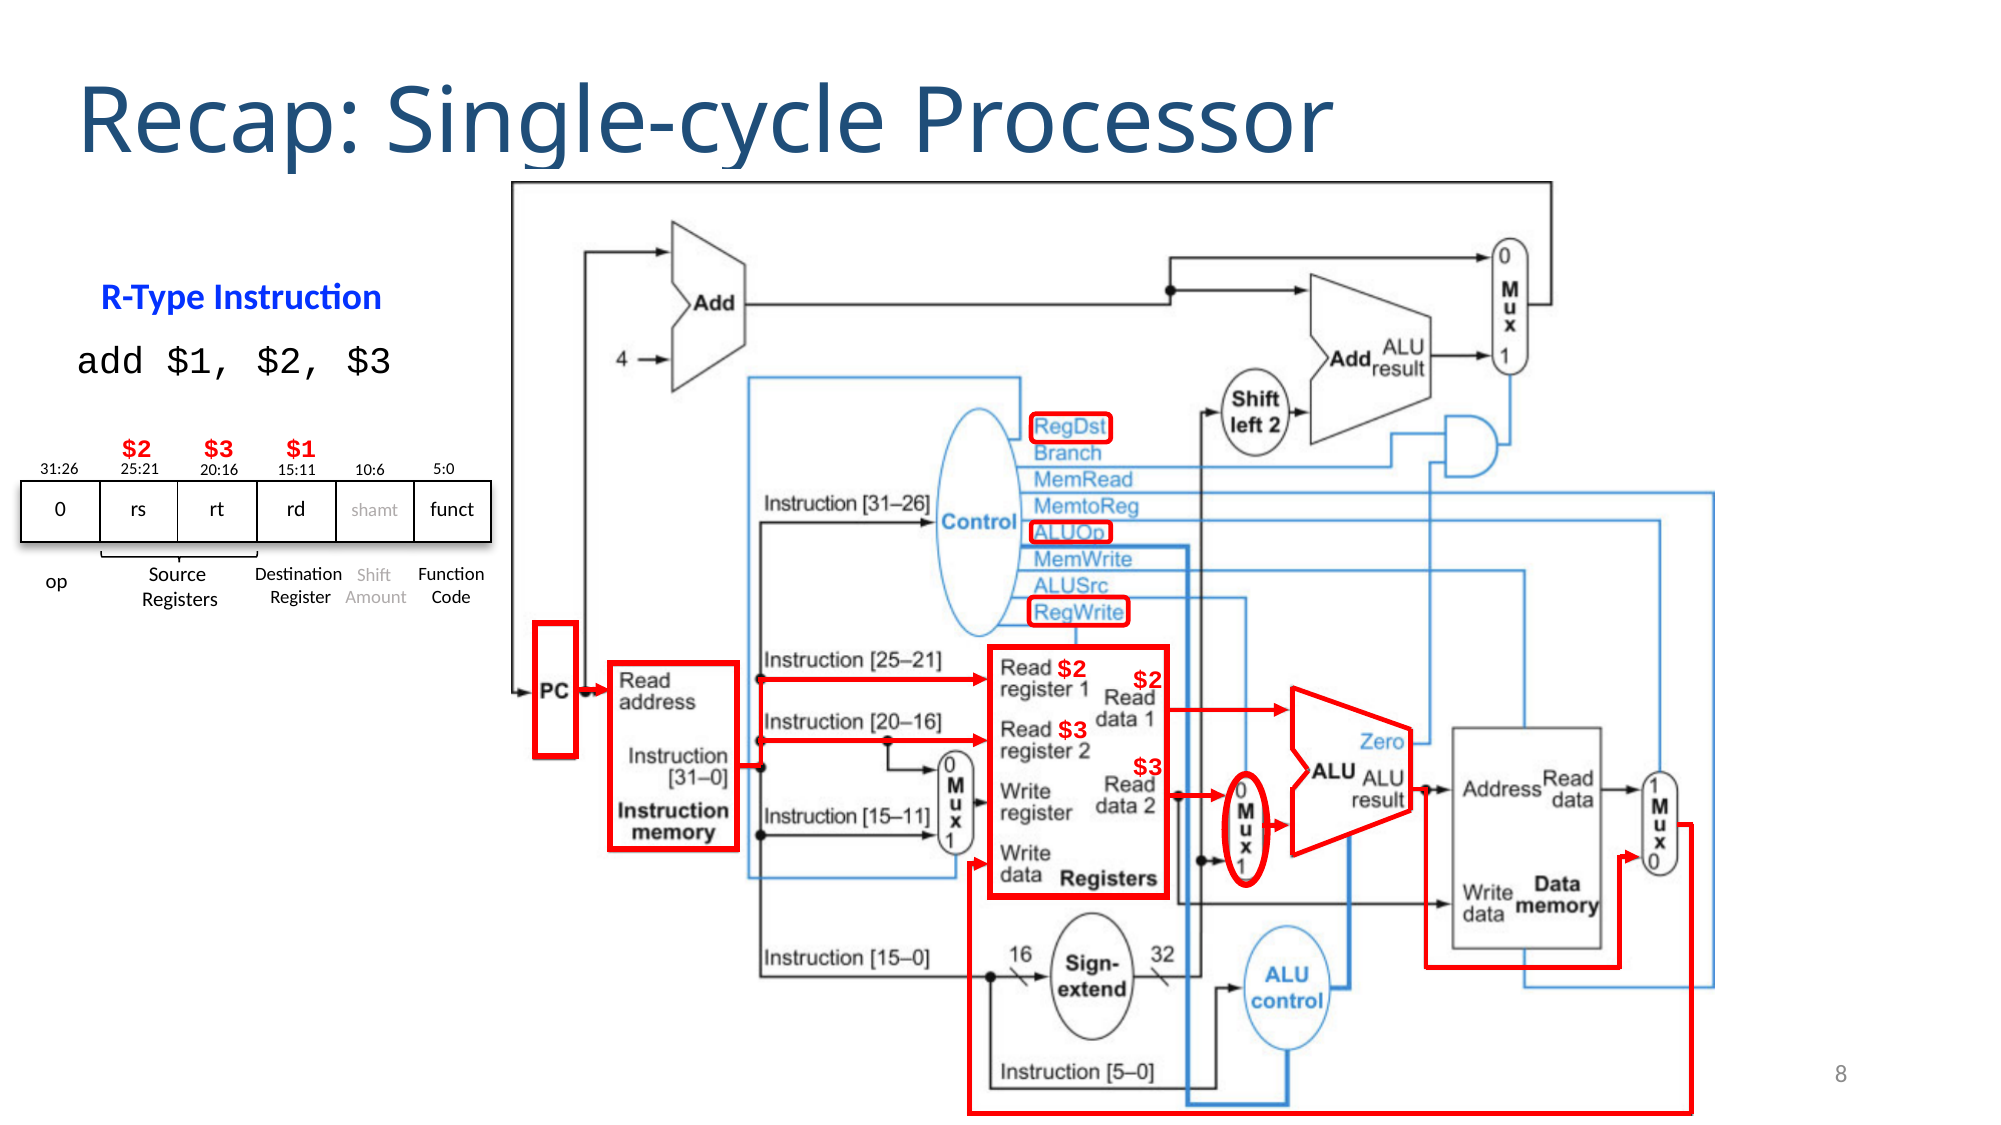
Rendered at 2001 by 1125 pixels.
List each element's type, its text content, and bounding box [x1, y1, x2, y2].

text_box $3 [189, 425, 249, 451]
table_header rs [101, 482, 177, 541]
text_box $1 [271, 425, 331, 451]
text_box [1293, 810, 1411, 856]
text_box 20:16 [185, 451, 254, 487]
table_header 0 [22, 482, 99, 541]
text_box Source Registers [122, 552, 233, 618]
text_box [1293, 687, 1411, 730]
text_box op [30, 560, 83, 601]
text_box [1291, 748, 1308, 769]
table_header funct [415, 482, 490, 541]
text_box 10:6 [340, 451, 401, 487]
text_box Function Code [403, 554, 491, 615]
text_box Shift Amount [330, 554, 403, 615]
text_box add $1, $2, $3 [61, 329, 417, 389]
text_box [100, 551, 258, 558]
text_box 15:11 [262, 451, 331, 487]
text_box R-Type Instruction [86, 264, 417, 325]
text_box Destination Register [240, 554, 330, 615]
table_header rd [258, 482, 335, 541]
table_header shamt [337, 482, 413, 541]
table_header rt [178, 482, 256, 541]
text_box 31:26 [25, 450, 94, 485]
title Recap: Single-cycle Processor [61, 13, 1787, 232]
text_box $2 [107, 425, 167, 450]
slide_number 8 [1744, 1042, 1863, 1103]
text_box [1293, 770, 1309, 788]
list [491, 169, 1744, 1125]
text_box 5:0 [418, 450, 470, 485]
text_box 25:21 [105, 450, 175, 485]
